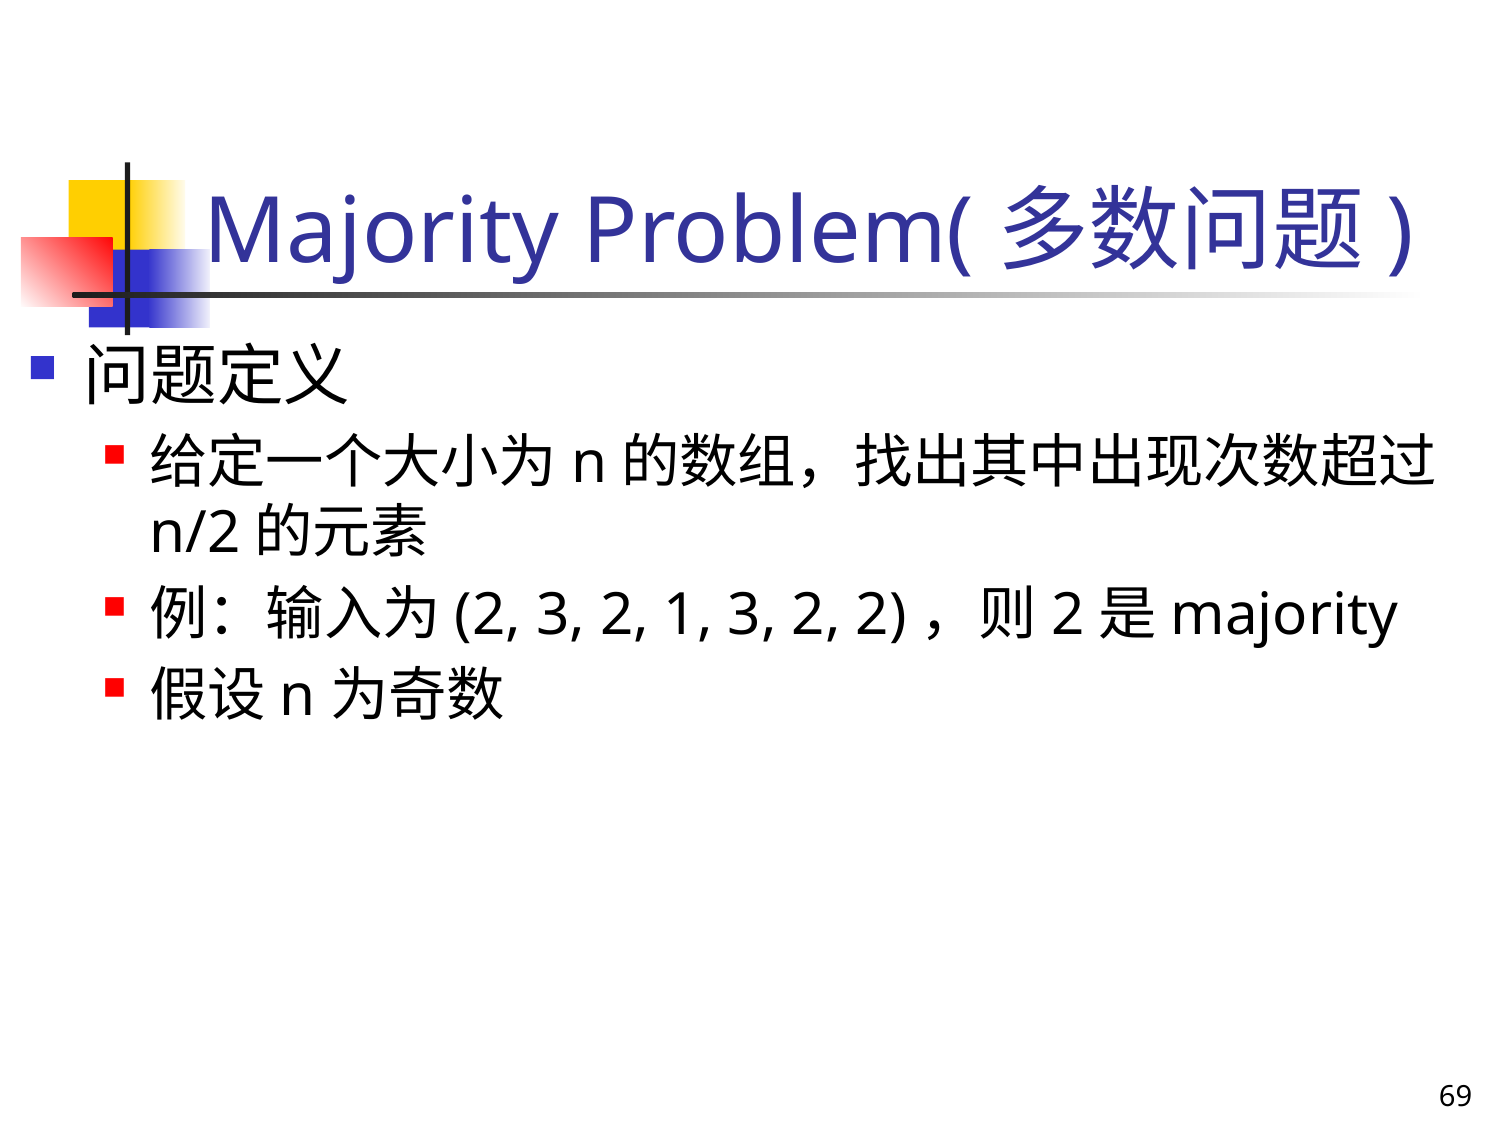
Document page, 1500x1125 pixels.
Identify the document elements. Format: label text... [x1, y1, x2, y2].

title Majority Problem(多数问题) [188, 101, 1468, 289]
slide_number 69 [1174, 1049, 1488, 1125]
list 问题定义 给定一个大小为n的数组，找出其中出现次数超过n/2的元素 例：输入为(2, 3, 2, 1, 3, 2, 2)，则2是majority 假设n为奇数 [12, 324, 1482, 1032]
